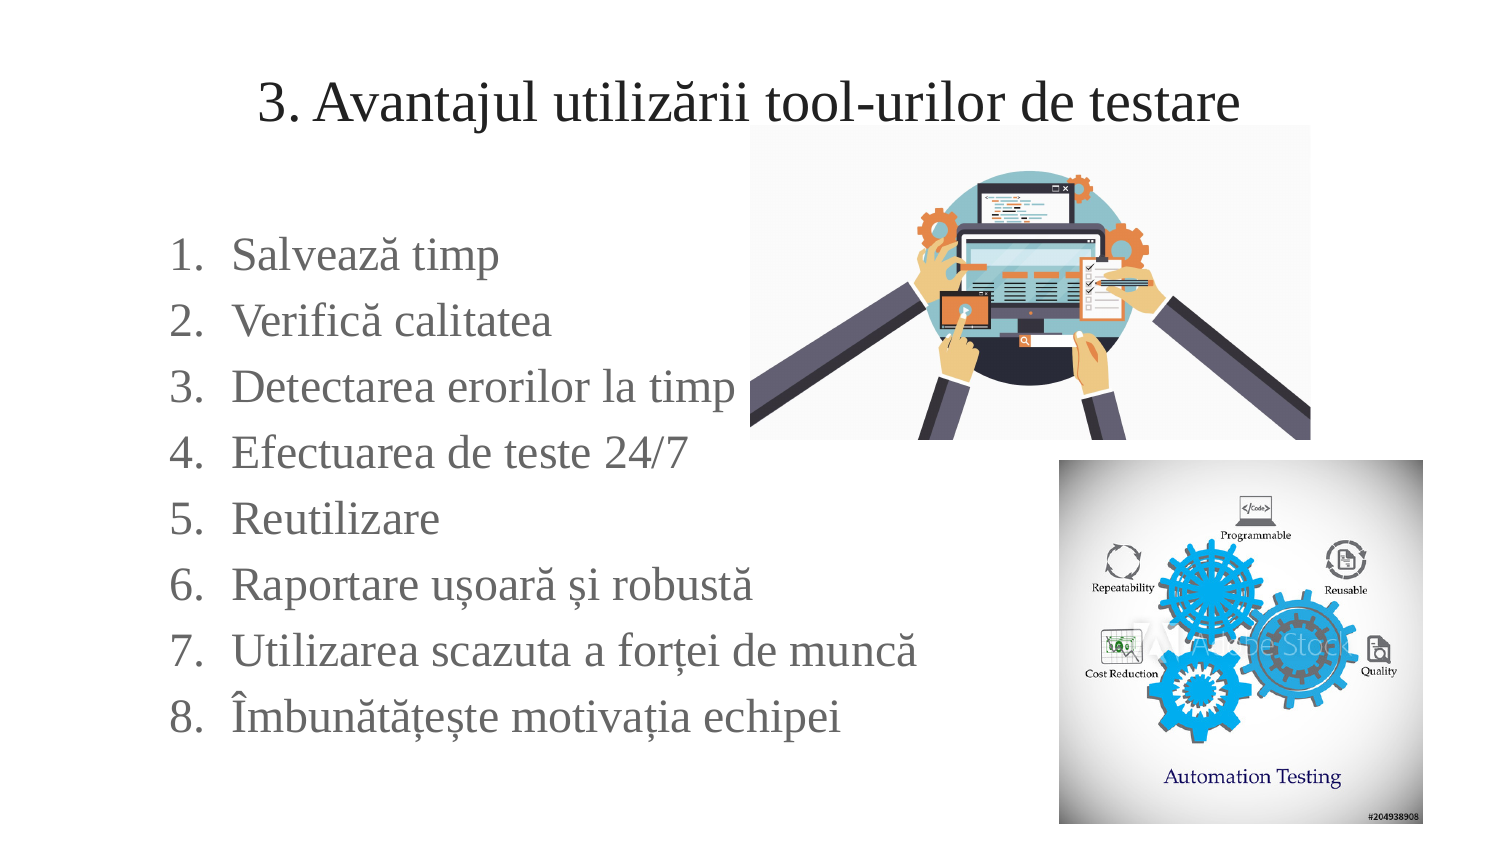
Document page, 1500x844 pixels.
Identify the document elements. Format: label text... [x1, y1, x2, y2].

list Salvează timp Verifică calitatea Detectarea erorilor la timp Efectuarea de teste 24/7 Reutilizare Raportare ușoară și robustă Utilizarea scazuta a forței de muncă Îmbunătățește motivația echipei [141, 198, 937, 803]
picture [749, 125, 1311, 441]
picture [1059, 460, 1423, 824]
title 3. Avantajul utilizării tool-urilor de testare [51, 48, 1449, 180]
